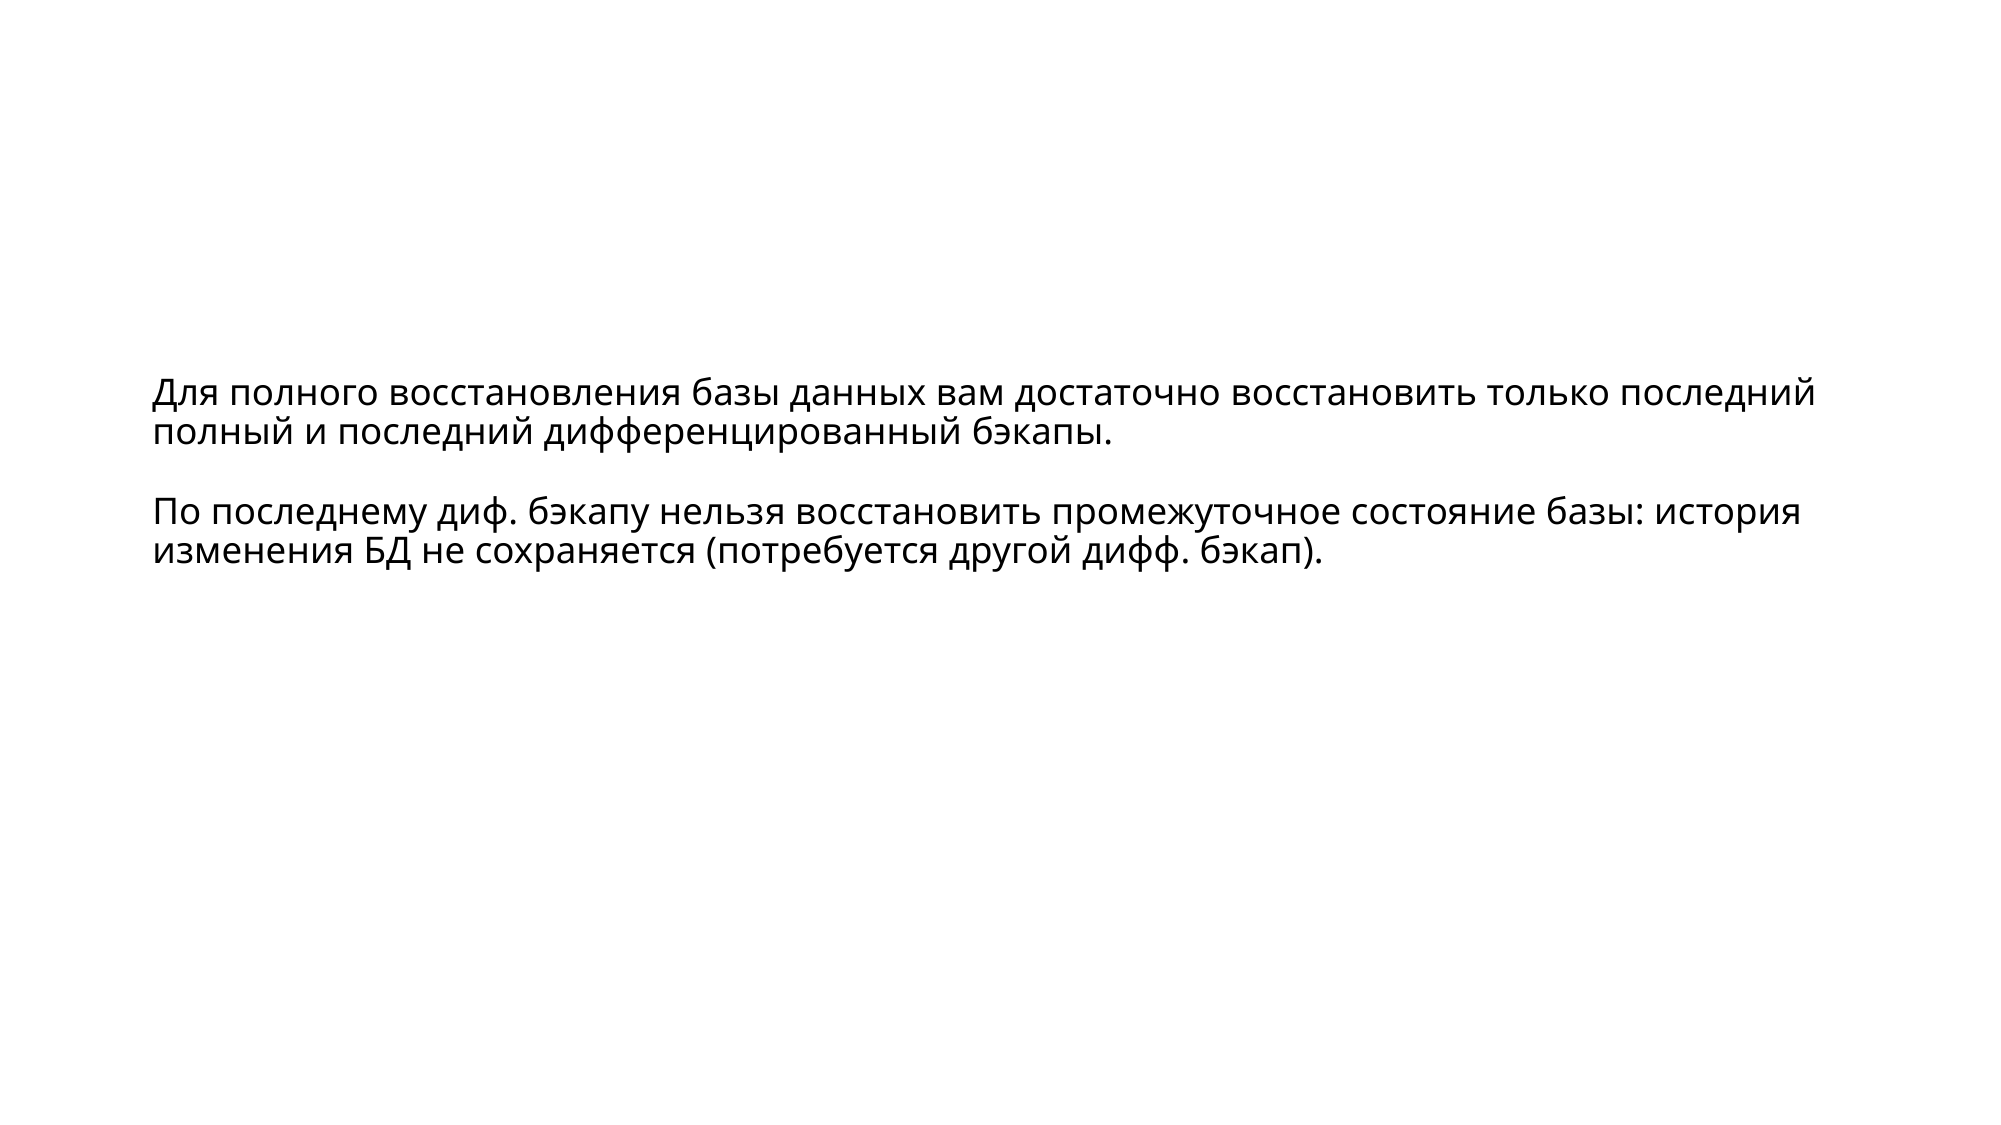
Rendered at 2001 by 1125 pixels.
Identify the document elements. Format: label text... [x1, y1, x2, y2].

title Для полного восстановления базы данных вам достаточно восстановить только последний полный и последний дифференцированный бэкапы. По последнему диф. бэкапу нельзя восстановить промежуточное состояние базы: история изменения БД не сохраняется (потребуется другой дифф. бэкап). [137, 364, 1863, 582]
